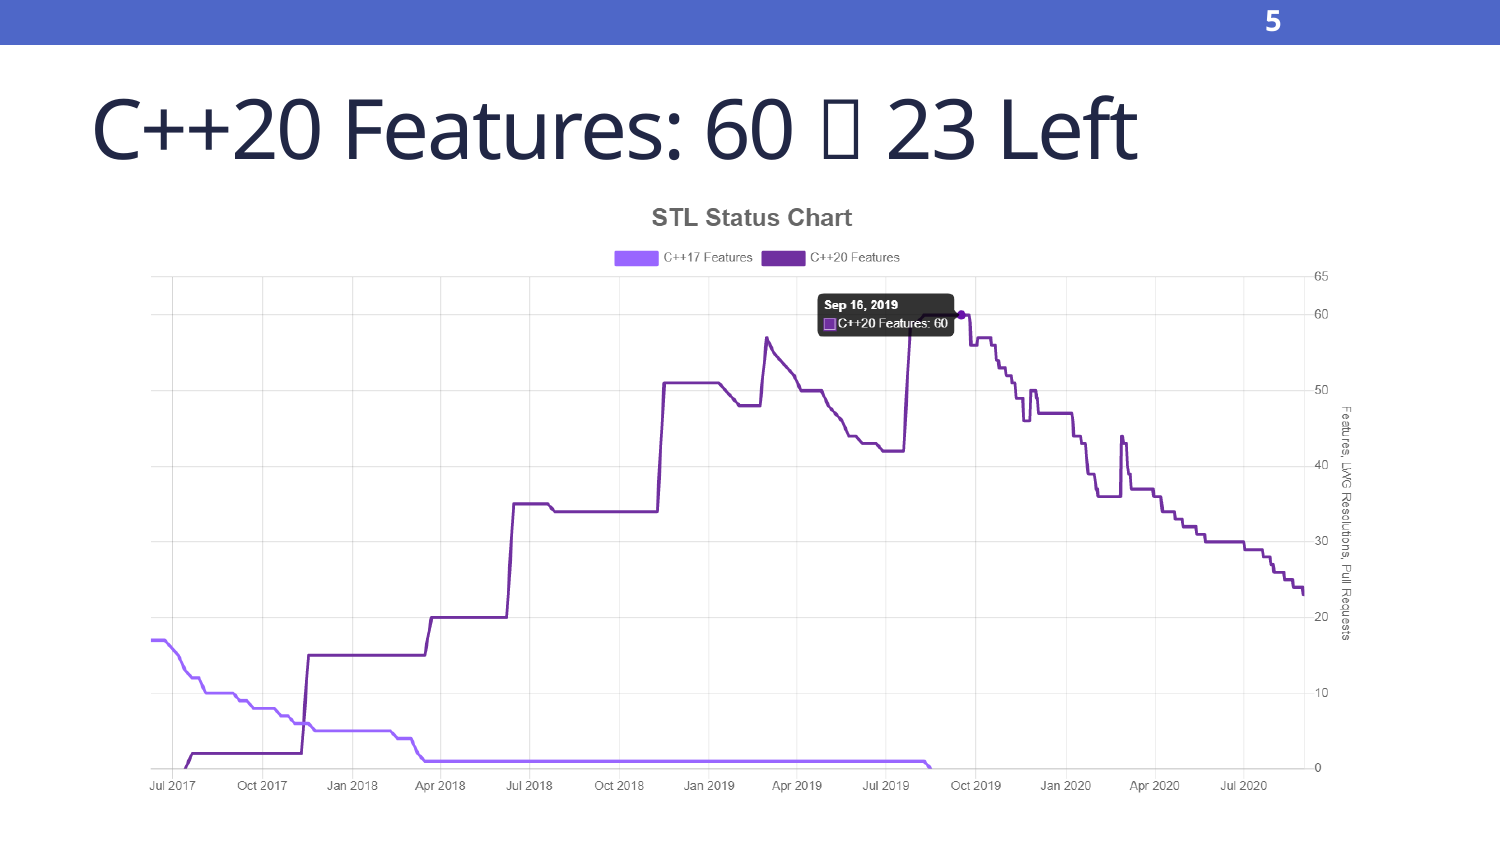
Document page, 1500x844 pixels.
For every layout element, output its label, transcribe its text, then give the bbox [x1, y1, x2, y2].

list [139, 196, 1361, 798]
title C++20 Features: 60  23 Left [75, 65, 1425, 188]
slide_number 5 [1250, 2, 1425, 43]
